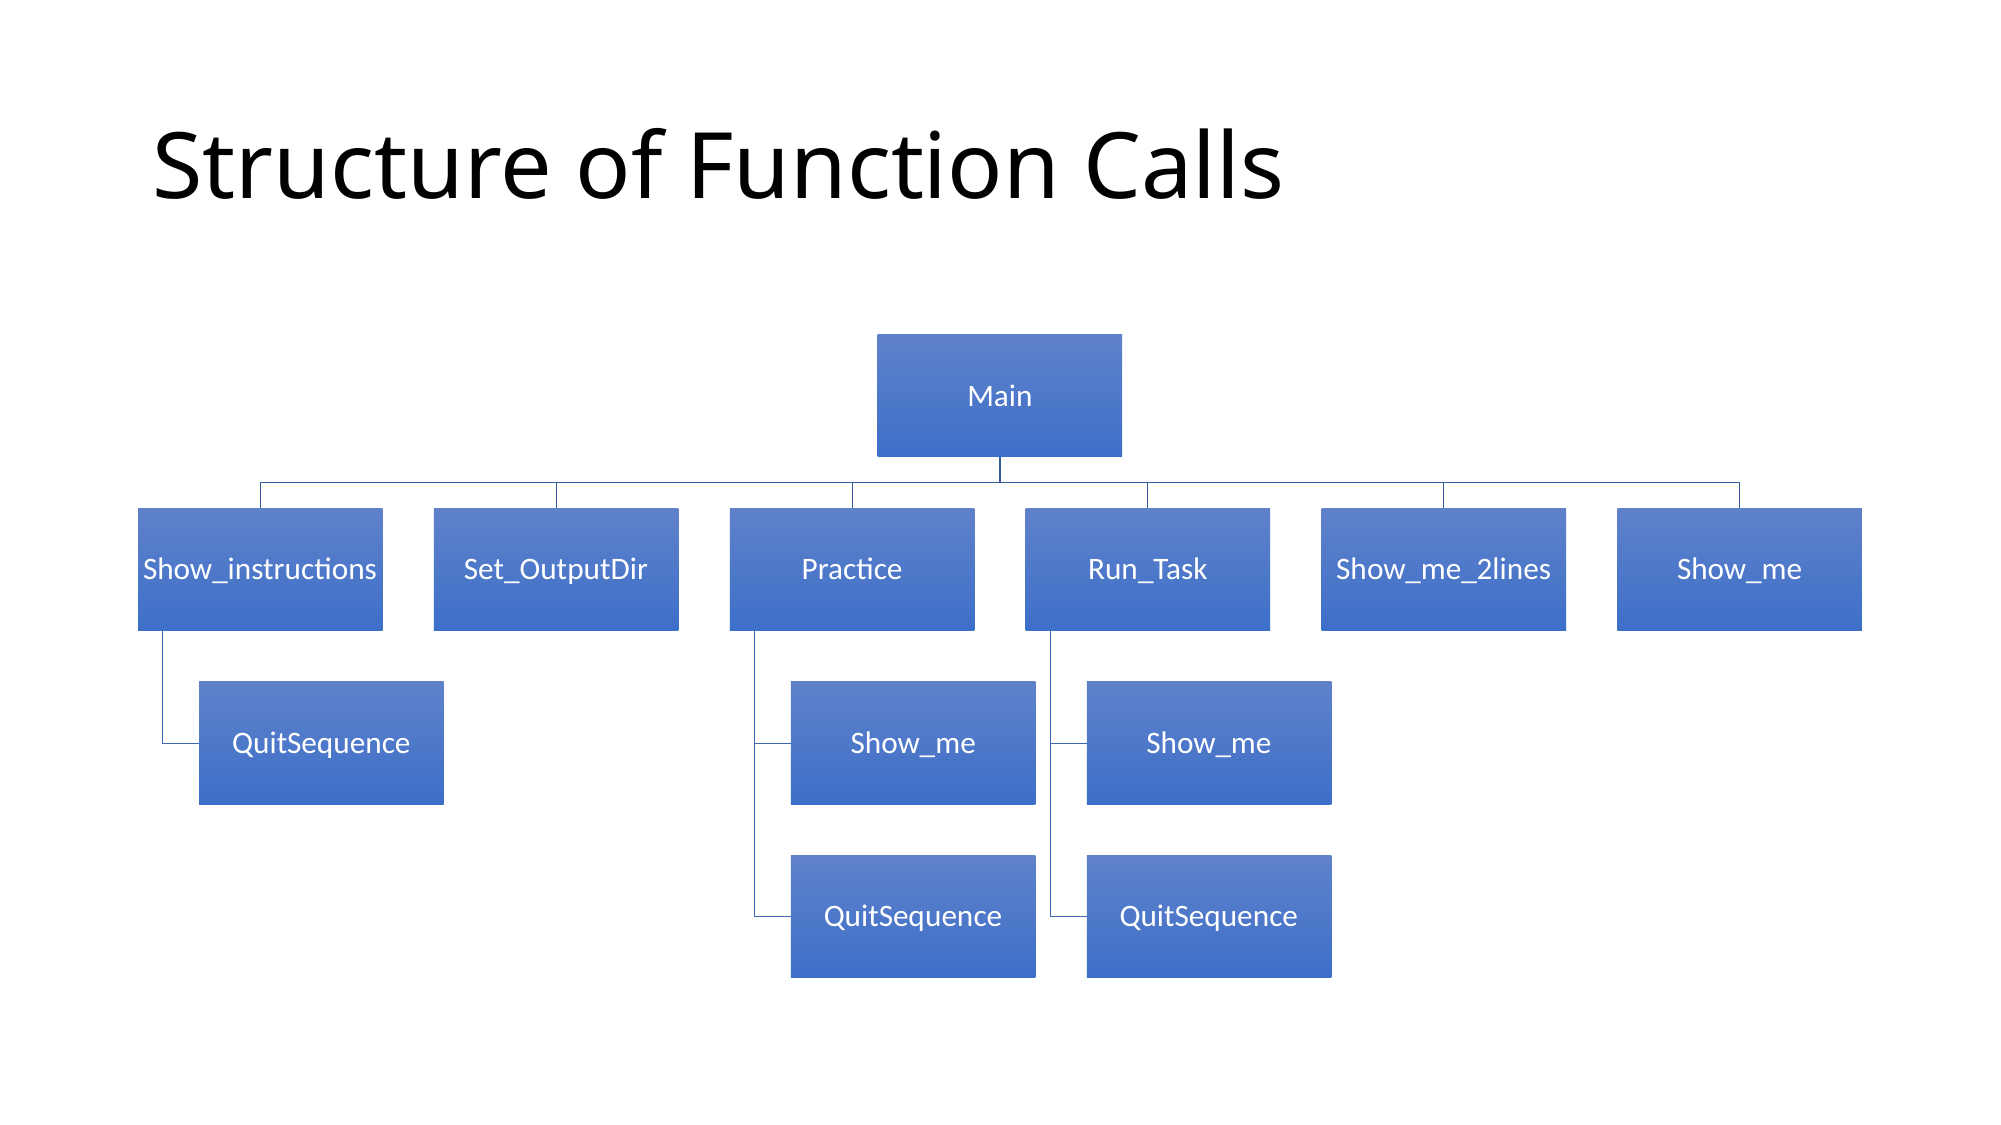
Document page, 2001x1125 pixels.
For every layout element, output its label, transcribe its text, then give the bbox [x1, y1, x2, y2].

title Structure of Function Calls [137, 59, 1863, 278]
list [137, 299, 1863, 1014]
